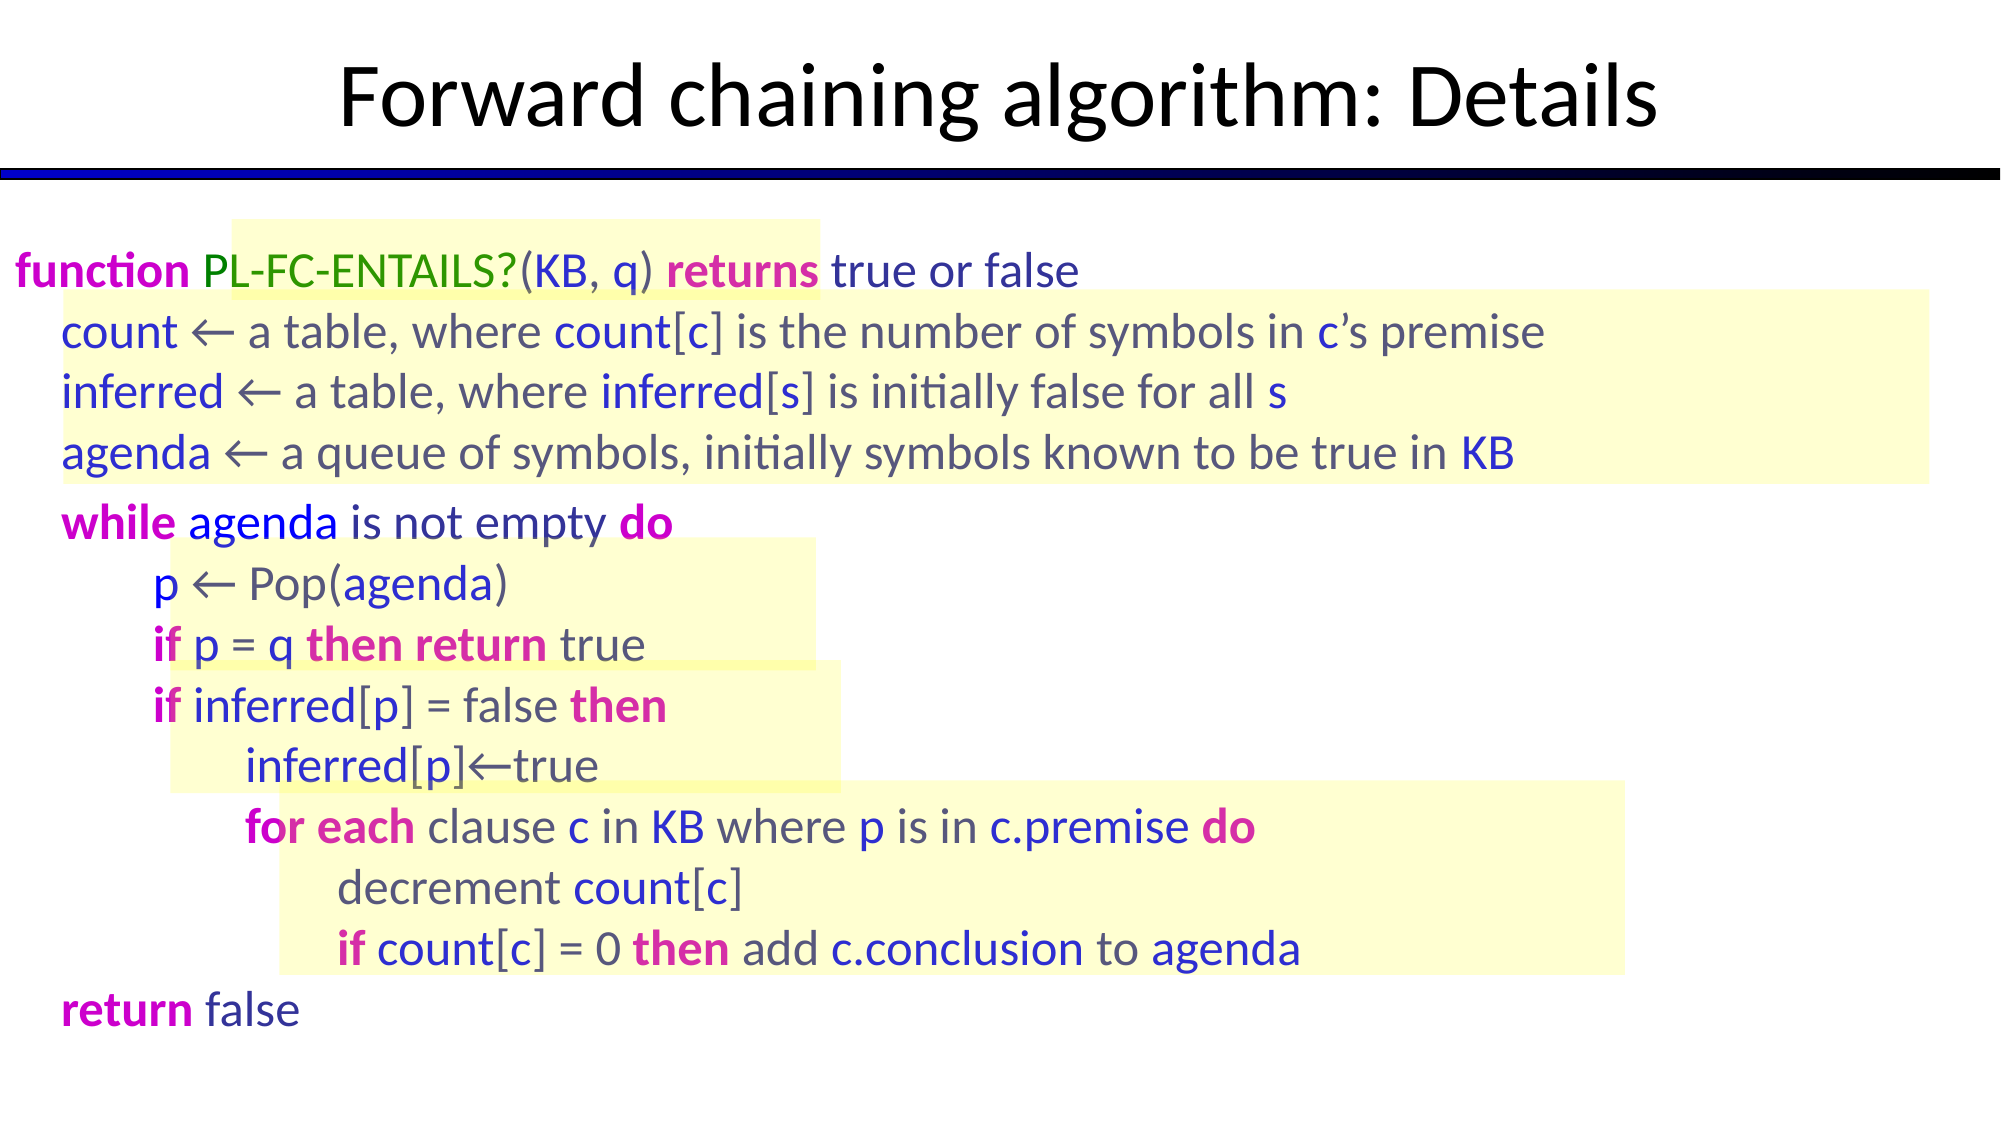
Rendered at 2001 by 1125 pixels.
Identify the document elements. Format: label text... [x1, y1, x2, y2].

text_box [63, 289, 1930, 484]
text_box [231, 219, 821, 289]
text_box [170, 660, 841, 794]
list function PL-FC-ENTAILS?(KB, q) returns true or false count ← a table, where count[c] is the number of symbols in c’s premise inferred ← a table, where inferred[s] is initially false for all s agenda ← a queue of symbols, initially symbols known to be true in KB while agenda is not empty do p ← Pop(agenda) if p = q then return true if inferred[p] = false then inferred[p]←true for each clause c in KB where p is in c.premise do decrement count[c] if count[c] = 0 then add c.conclusion to agenda return false [0, 228, 2000, 1048]
title Forward chaining algorithm: Details [0, 0, 2000, 184]
text_box [170, 537, 816, 660]
text_box [279, 780, 1625, 975]
